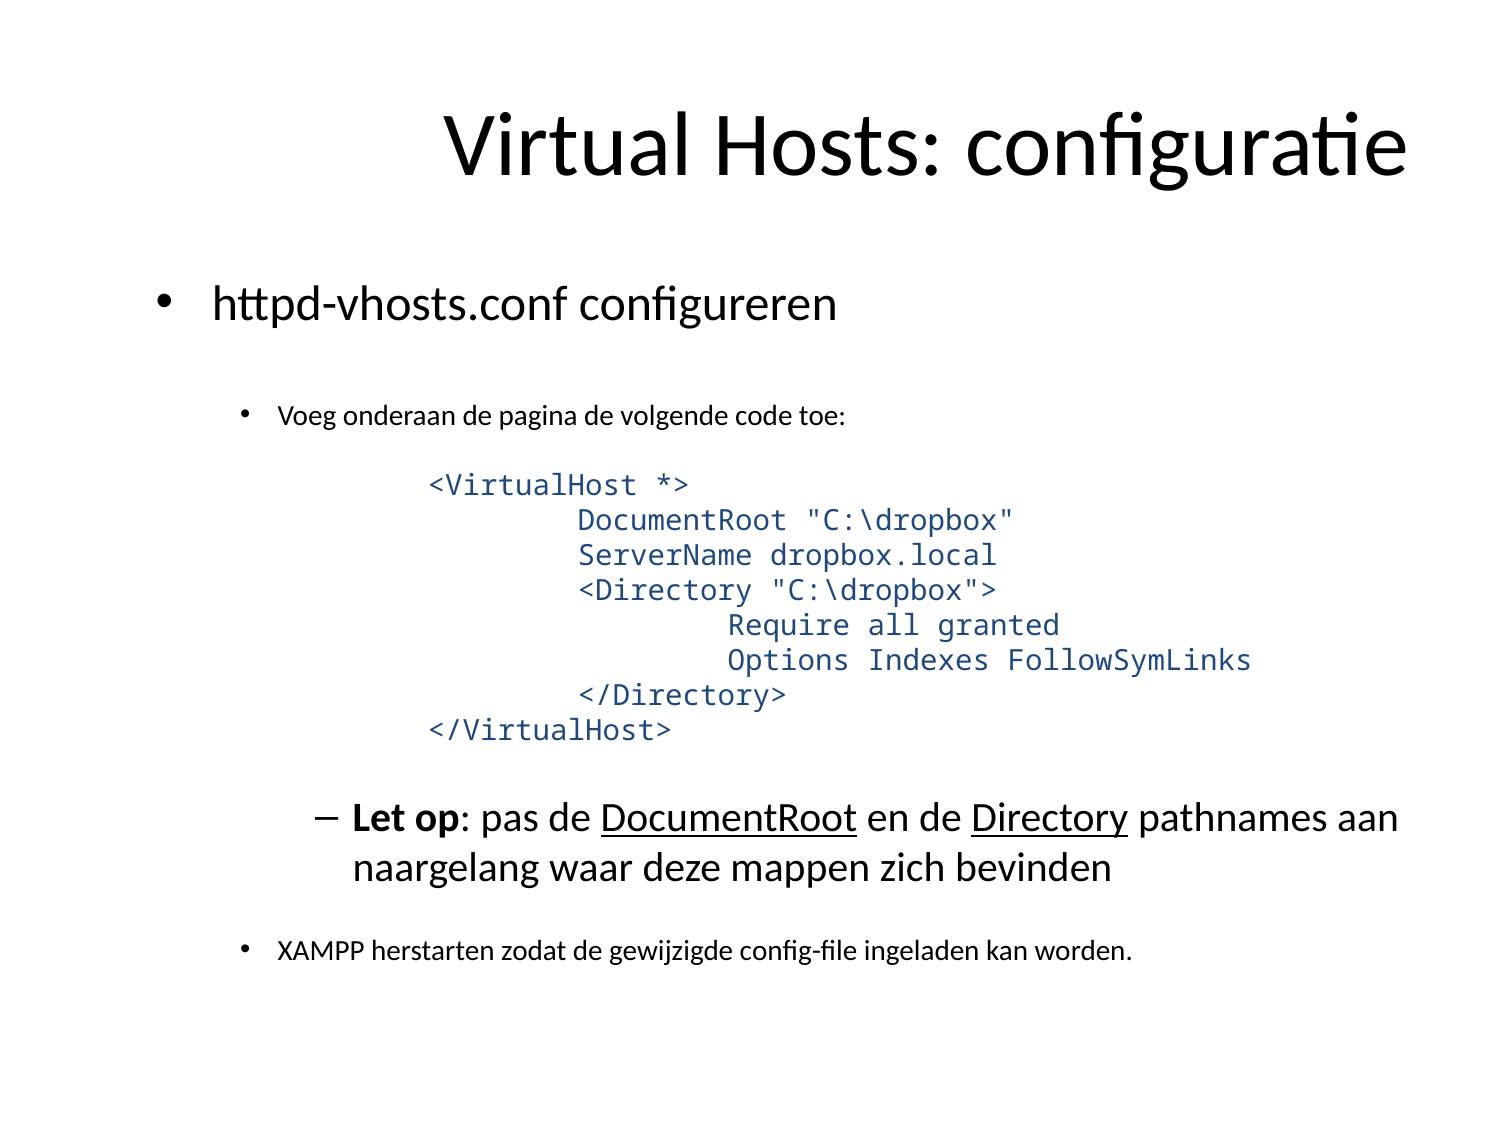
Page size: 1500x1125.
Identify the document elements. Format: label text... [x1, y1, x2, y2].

list httpd-vhosts.conf configureren Voeg onderaan de pagina de volgende code toe: <VirtualHost *> DocumentRoot "C:\dropbox" ServerName dropbox.local <Directory "C:\dropbox"> Require all granted Options Indexes FollowSymLinks </Directory> </VirtualHost> Let op: pas de DocumentRoot en de Directory pathnames aan naargelang waar deze mappen zich bevinden XAMPP herstarten zodat de gewijzigde config-file ingeladen kan worden. [75, 262, 1500, 1005]
title Virtual Hosts: configuratie [75, 45, 1425, 233]
